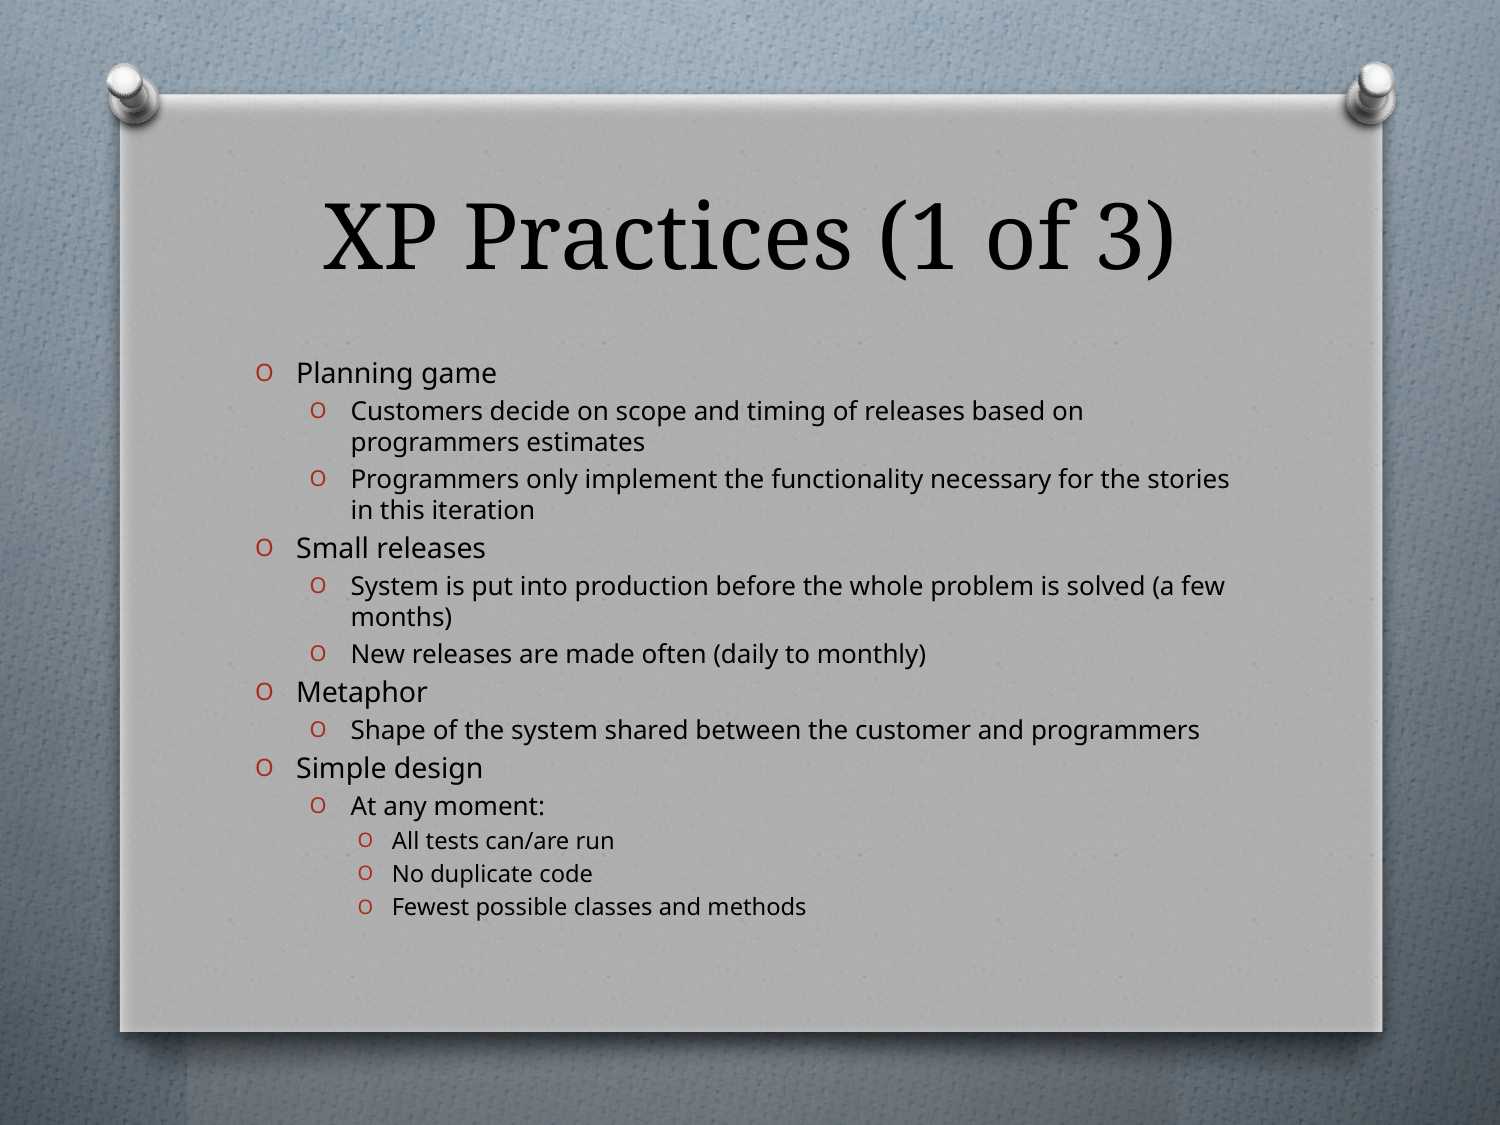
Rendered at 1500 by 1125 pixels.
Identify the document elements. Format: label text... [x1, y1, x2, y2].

picture [1317, 35, 1439, 156]
title XP Practices (1 of 3) [179, 134, 1323, 332]
picture [75, 29, 198, 153]
list Planning game Customers decide on scope and timing of releases based on programmers estimates Programmers only implement the functionality necessary for the stories in this iteration Small releases System is put into production before the whole problem is solved (a few months) New releases are made often (daily to monthly) Metaphor Shape of the system shared between the customer and programmers Simple design At any moment: All tests can/are run No duplicate code Fewest possible classes and methods [240, 347, 1257, 939]
